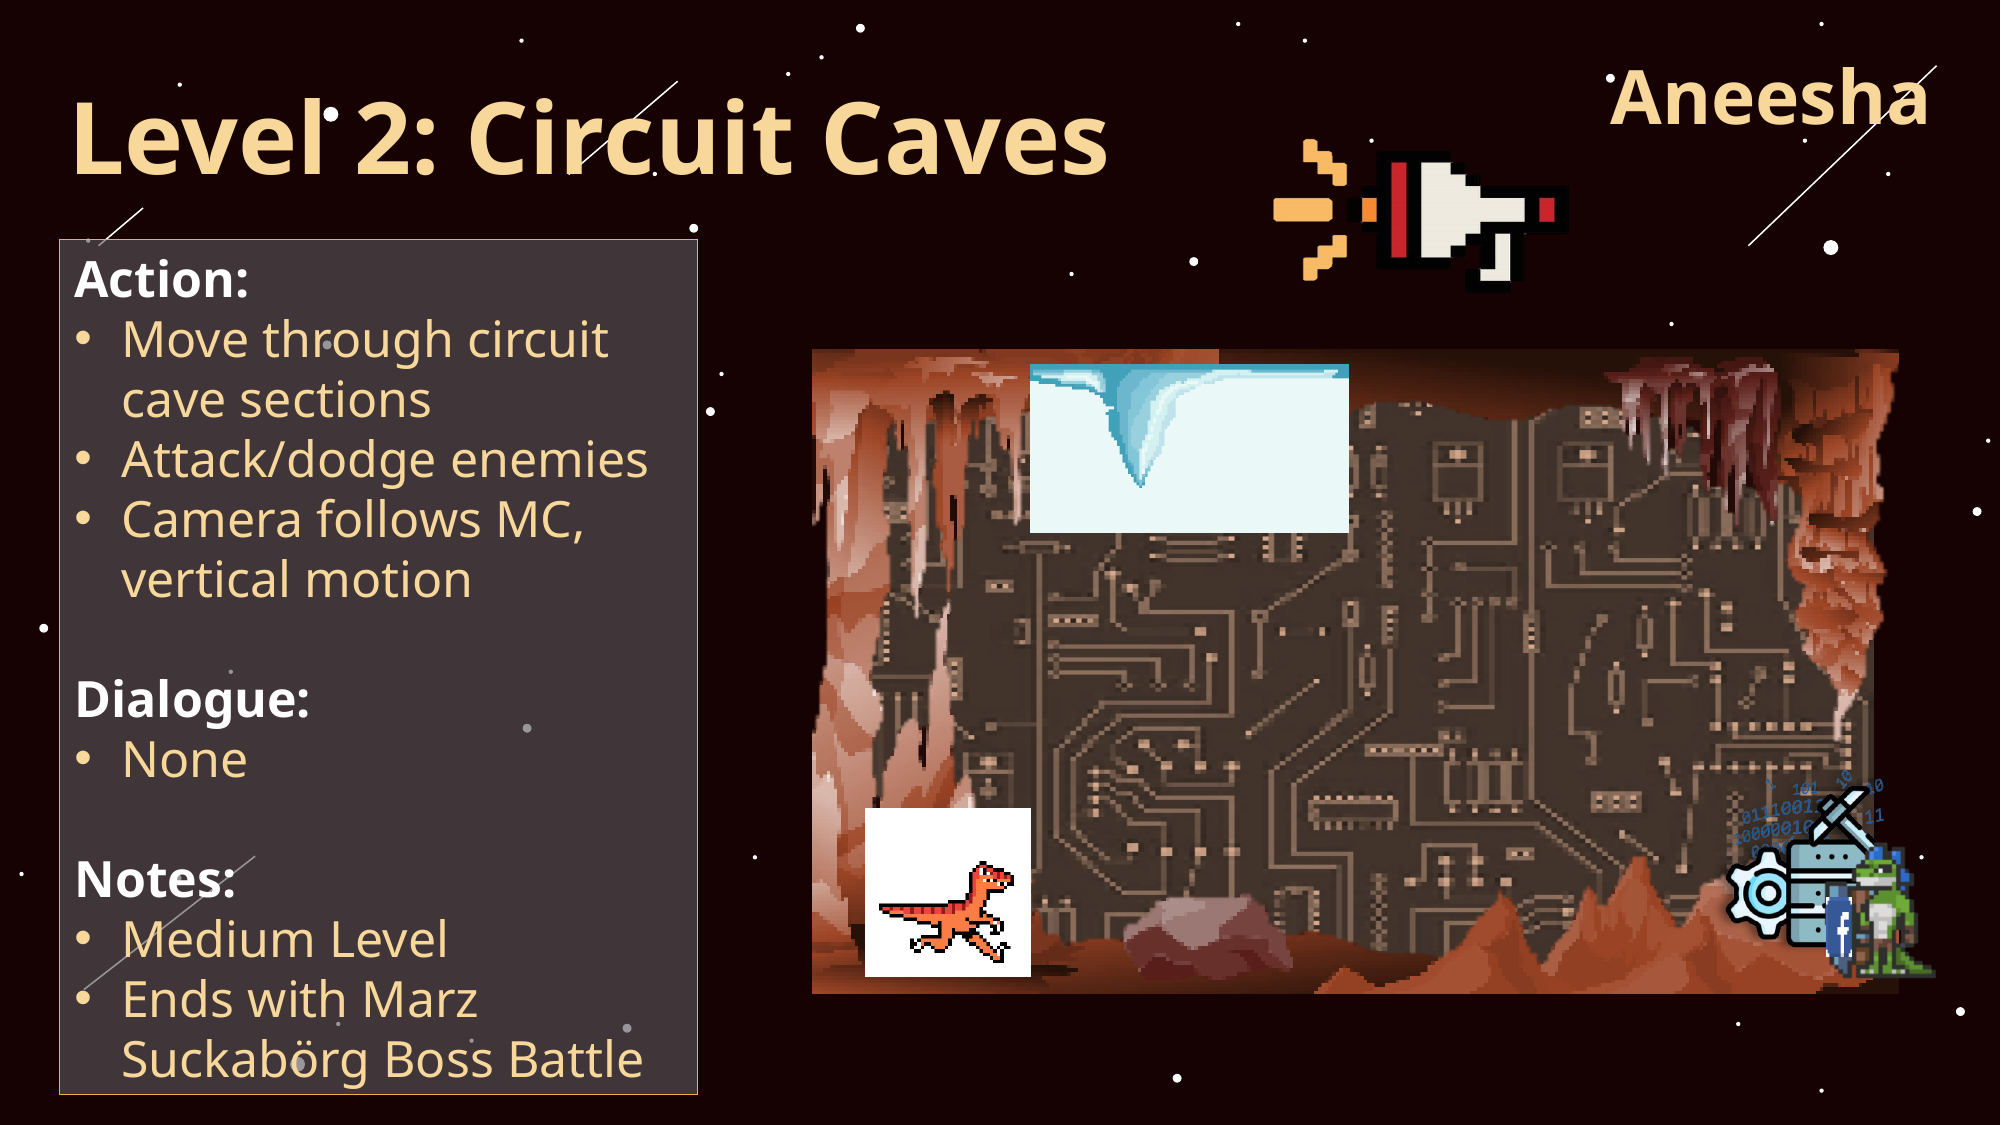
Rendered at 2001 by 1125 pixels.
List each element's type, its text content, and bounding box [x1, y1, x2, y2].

text_box Action: Move through circuit cave sections Attack/dodge enemies Camera follows MC, vertical motion Dialogue: None Notes: Medium Level Ends with Marz Suckabörg Boss Battle [59, 239, 698, 1095]
picture [811, 349, 1987, 1008]
text_box Aneesha [1310, 42, 1947, 147]
picture [1254, 132, 1574, 294]
title Level 2: Circuit Caves [53, 26, 1228, 244]
